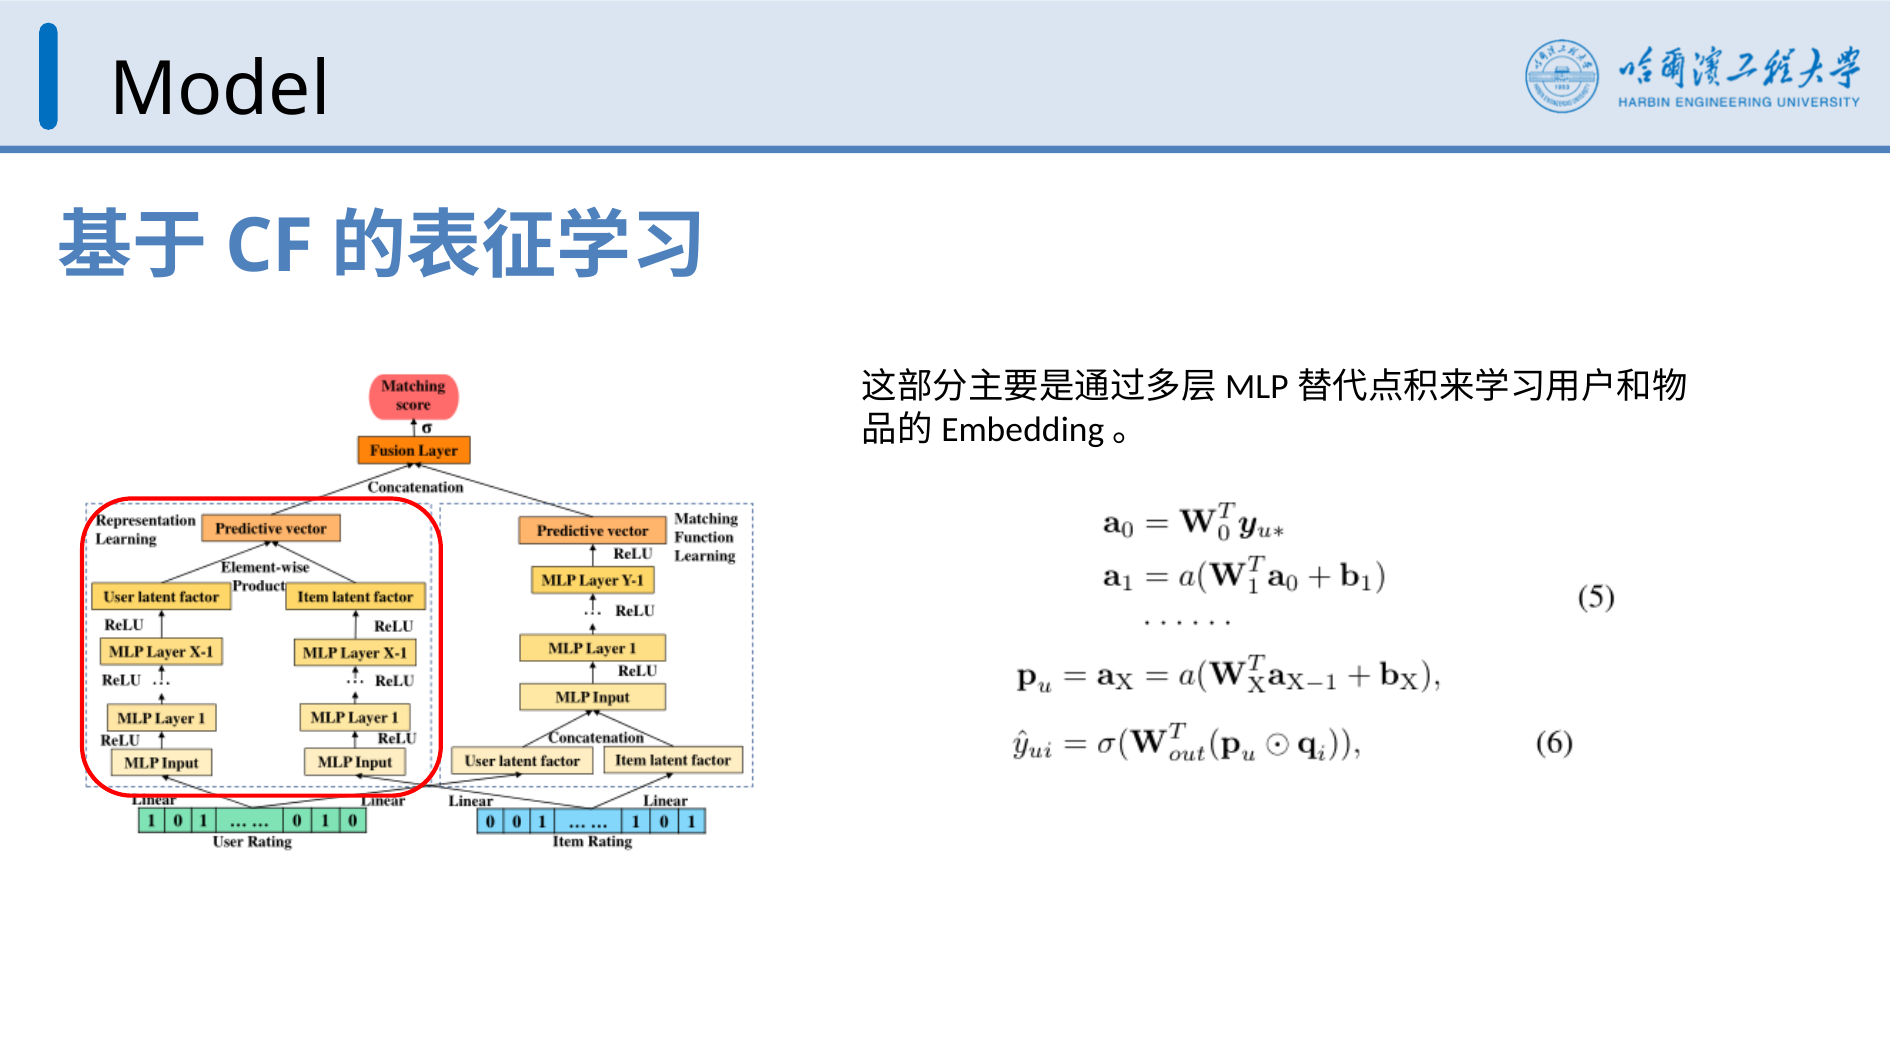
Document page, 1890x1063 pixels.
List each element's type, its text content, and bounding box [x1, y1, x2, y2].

picture [0, 356, 1648, 882]
title Model [94, 32, 1467, 128]
text_box 基于CF的表征学习 [42, 189, 857, 294]
picture [1510, 20, 1873, 128]
text_box 这部分主要是通过多层MLP替代点积来学习用户和物品的Embedding。 [847, 355, 1717, 456]
